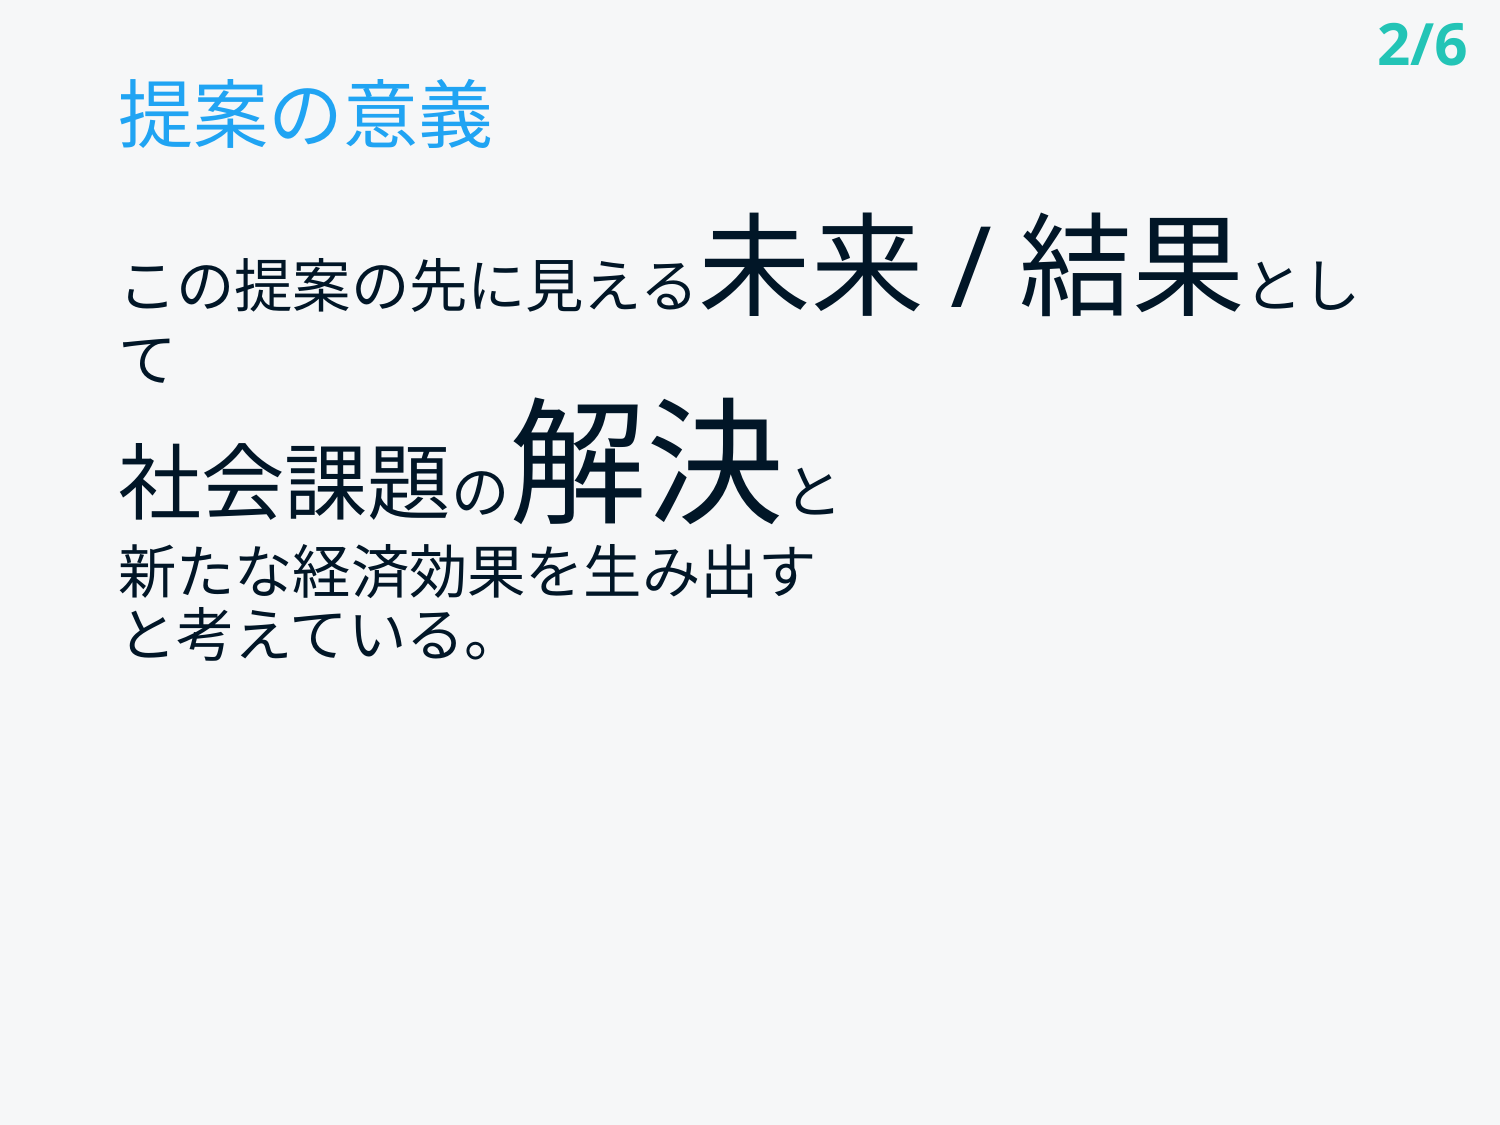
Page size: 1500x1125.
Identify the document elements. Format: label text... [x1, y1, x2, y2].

list この提案の先に見える未来/結果として 社会課題の解決と 新たな経済効果を生み出す と考えている。 [103, 202, 1397, 1014]
title 提案の意義 [103, 59, 1397, 177]
text_box 2/6 [1362, 0, 1483, 85]
